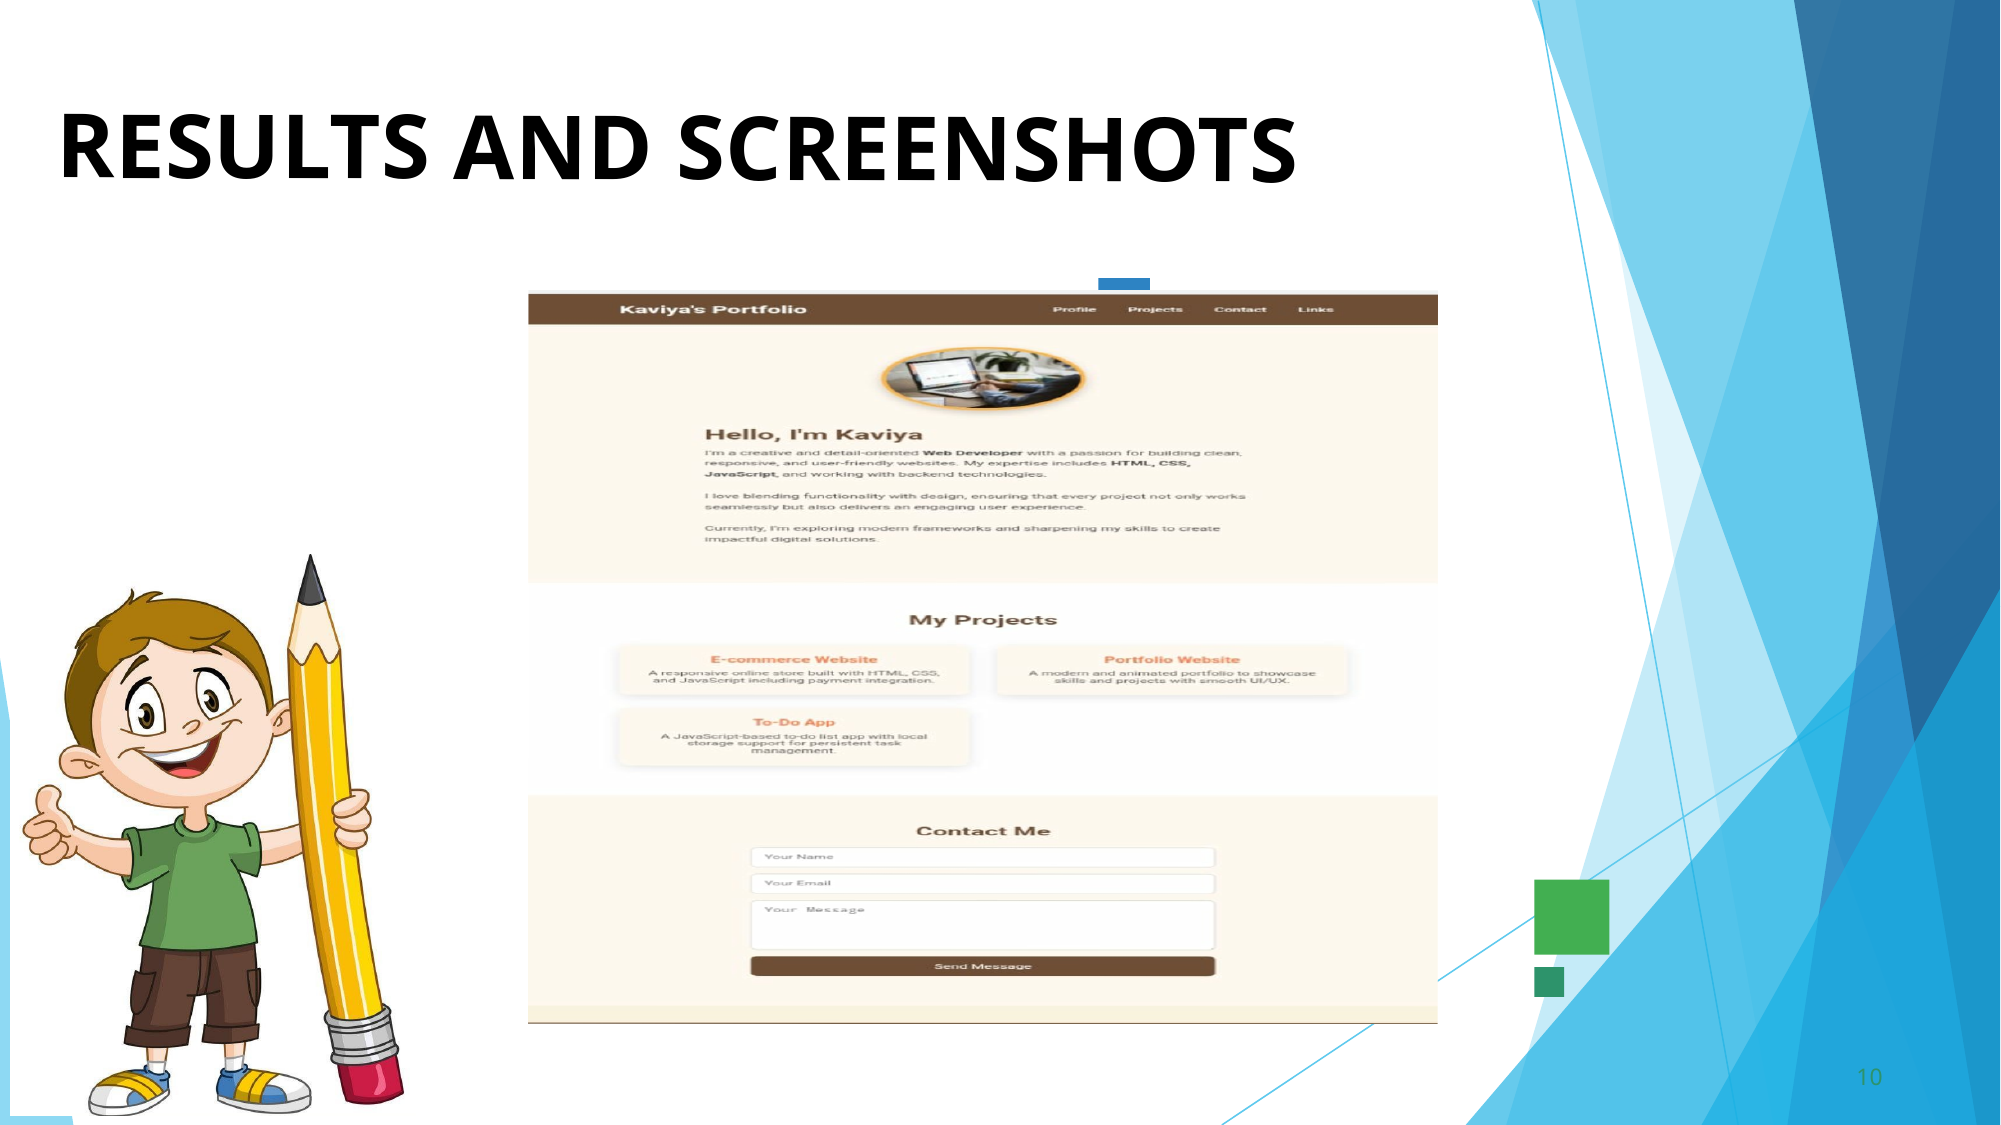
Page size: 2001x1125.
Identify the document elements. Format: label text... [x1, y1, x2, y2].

text_box [1534, 879, 1610, 955]
text_box [1098, 282, 1150, 290]
text_box [1534, 967, 1565, 997]
text_box [0, 78, 1160, 235]
picture [10, 554, 416, 1116]
picture [527, 290, 1437, 1024]
text_box 10 [1849, 1061, 1888, 1095]
title RESULTS AND SCREENSHOTS [53, 89, 1686, 285]
